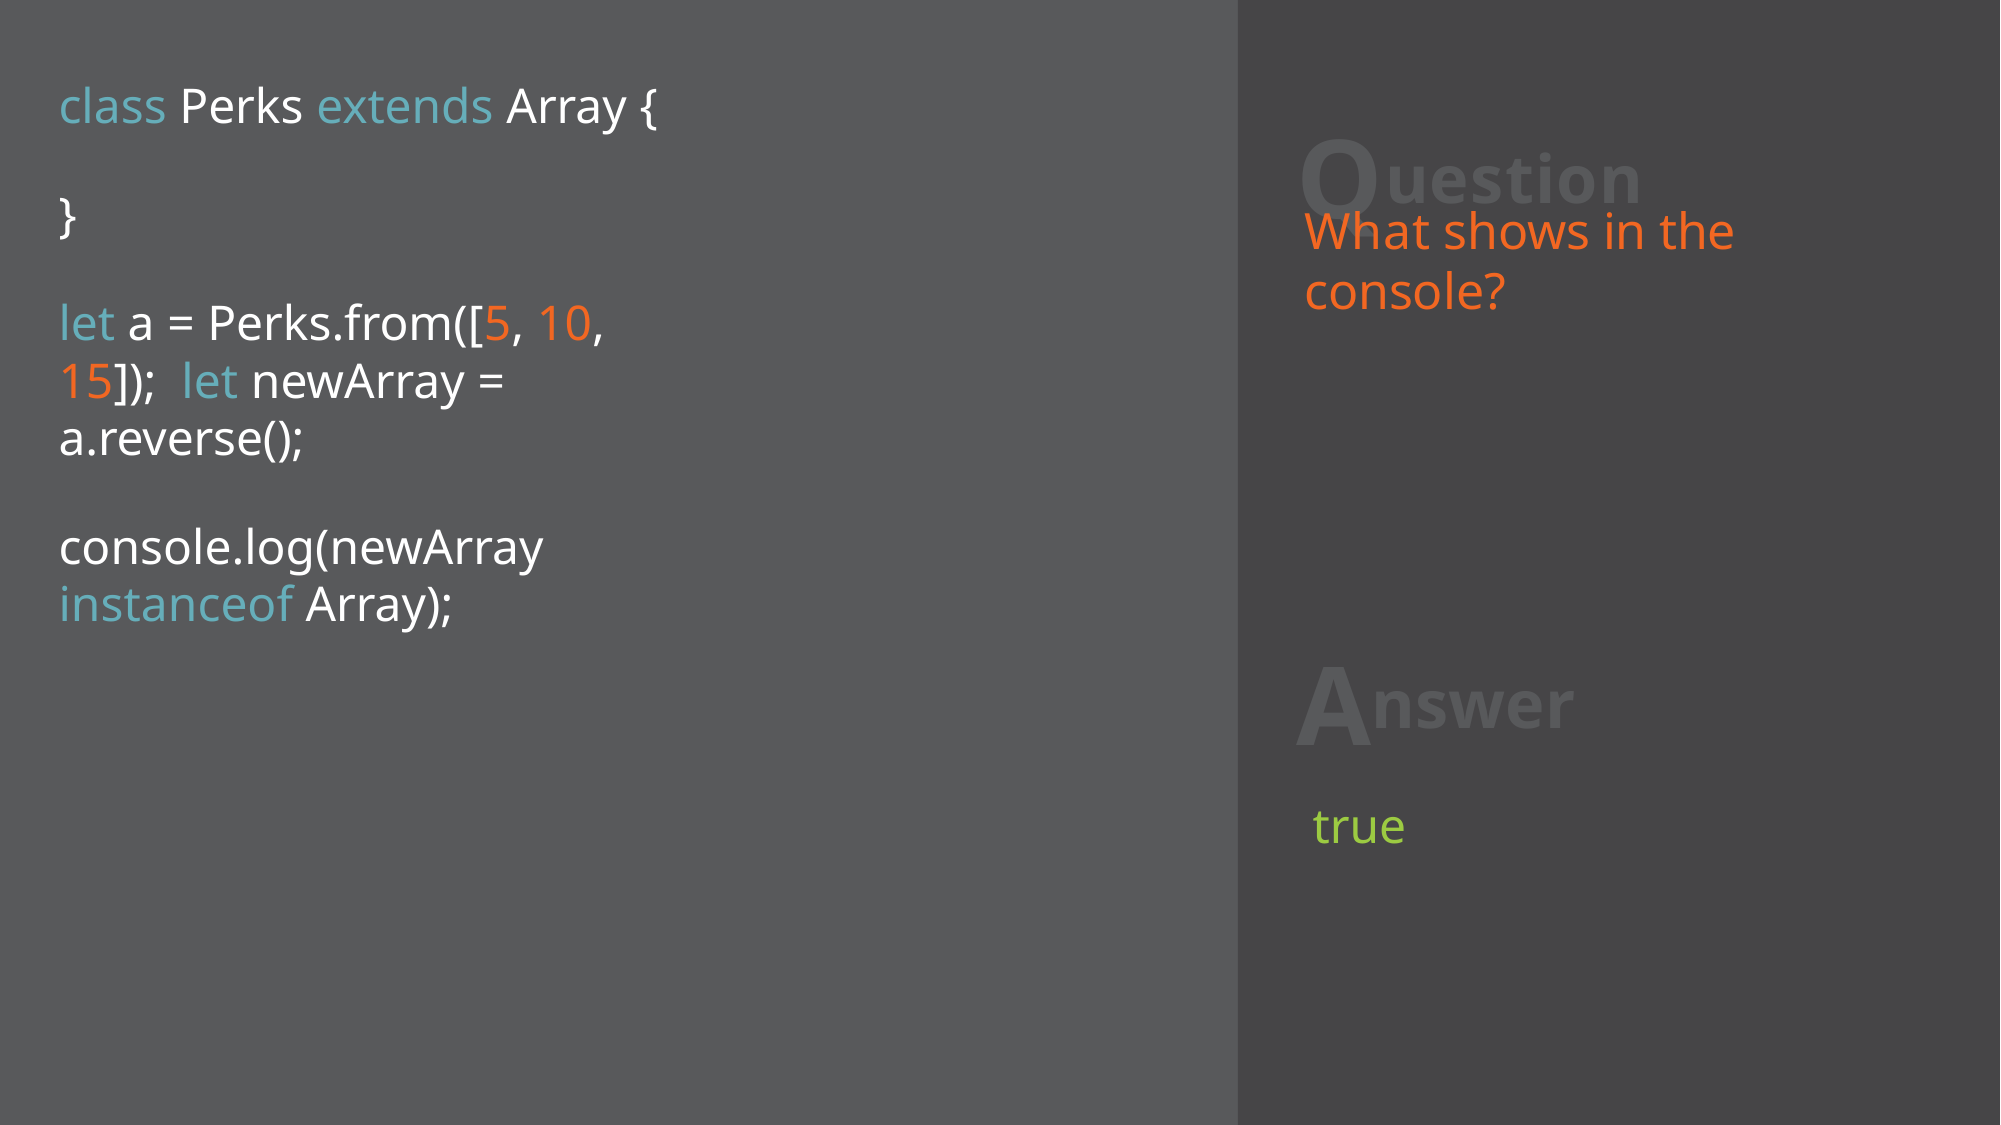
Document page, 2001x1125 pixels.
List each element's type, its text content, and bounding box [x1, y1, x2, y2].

list What shows in the console? Answer true [1288, 197, 1767, 854]
title Question [343, 14, 1656, 242]
text_box class Perks extends Array { } let a = Perks.from([5, 10, 15]); let newArray = a.reverse(); console.log(newArray instanceof Array); [56, 73, 896, 632]
